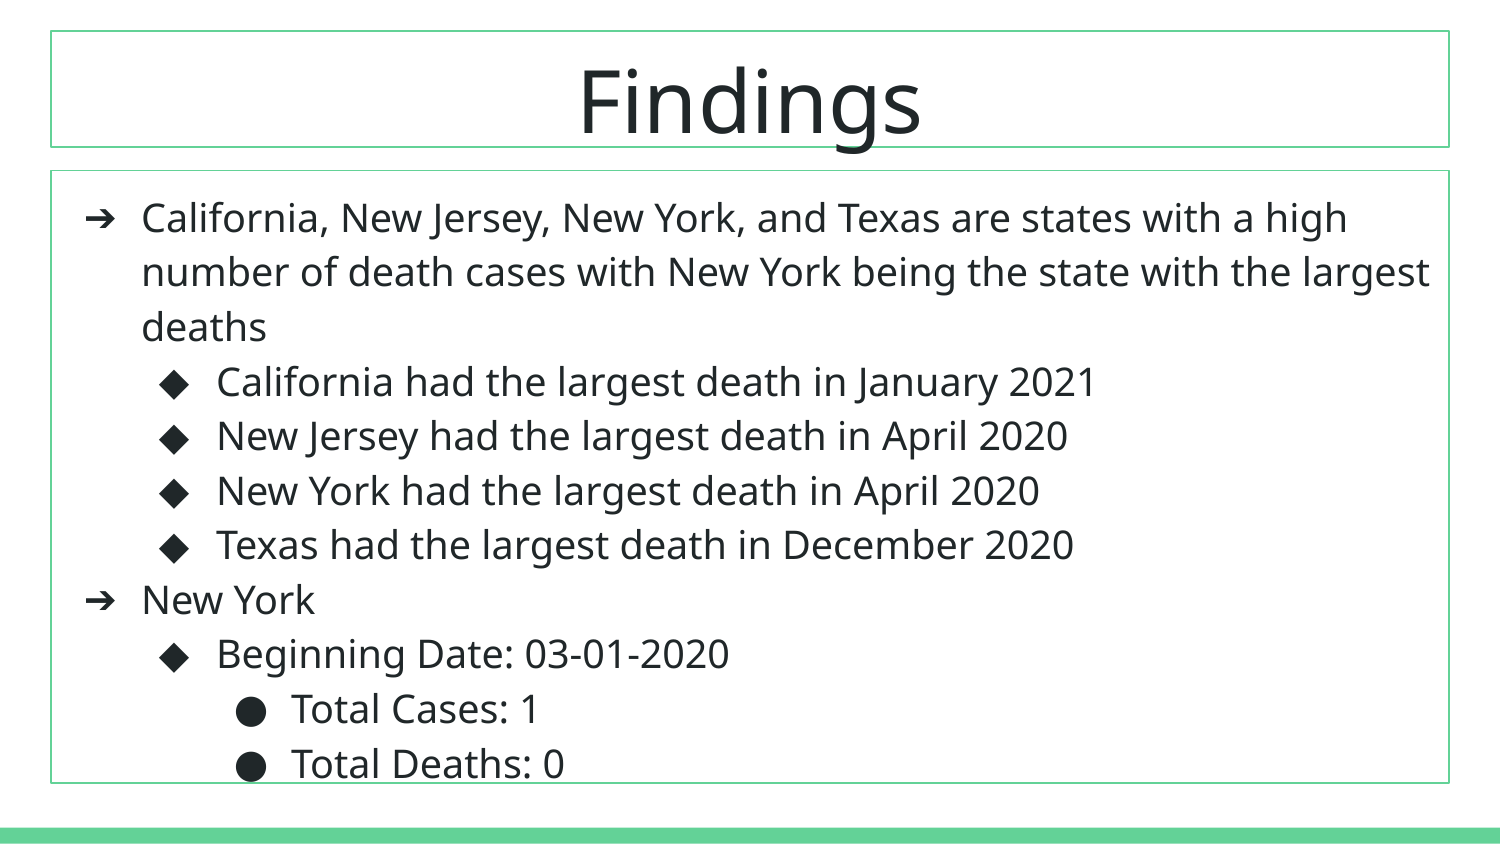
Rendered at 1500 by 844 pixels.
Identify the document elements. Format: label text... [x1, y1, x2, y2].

title Findings [51, 30, 1449, 147]
list California, New Jersey, New York, and Texas are states with a high number of death cases with New York being the state with the largest deaths California had the largest death in January 2021 New Jersey had the largest death in April 2020 New York had the largest death in April 2020 Texas had the largest death in December 2020 New York Beginning Date: 03-01-2020 Total Cases: 1 Total Deaths: 0 [51, 170, 1449, 784]
